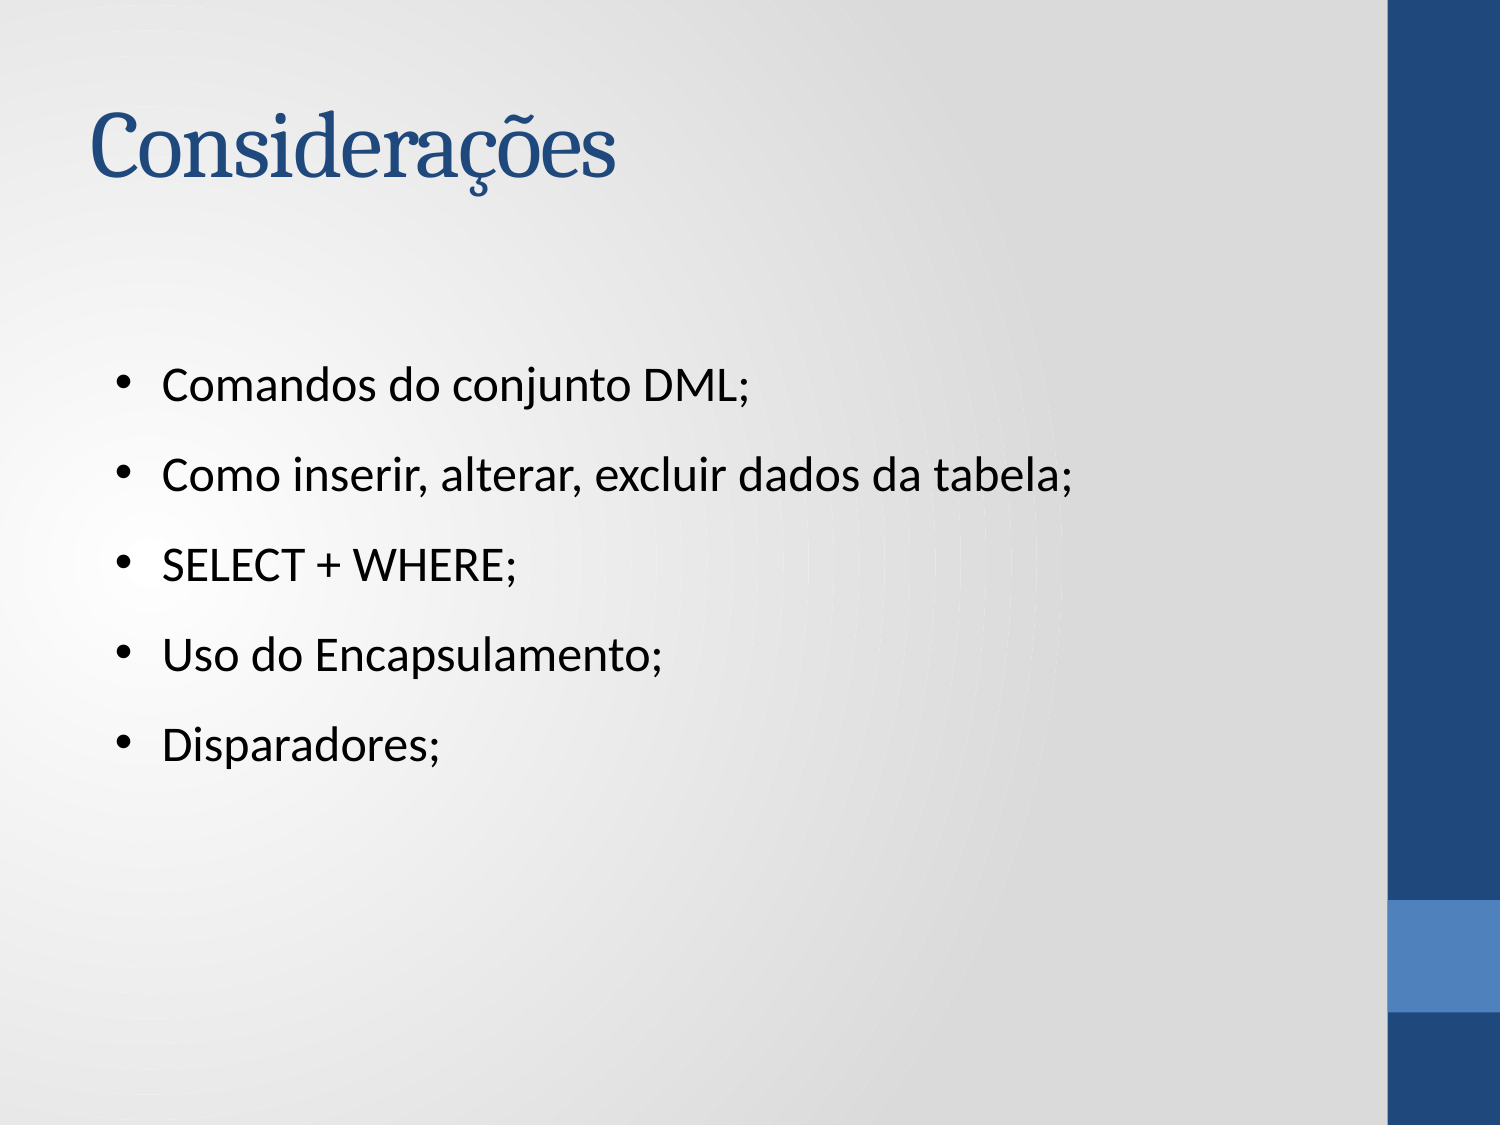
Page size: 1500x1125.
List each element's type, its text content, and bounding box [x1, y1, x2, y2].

title Considerações [75, 45, 1325, 233]
text_box Comandos do conjunto DML; Como inserir, alterar, excluir dados da tabela; SELECT + WHERE; Uso do Encapsulamento; Disparadores; [100, 314, 1128, 780]
